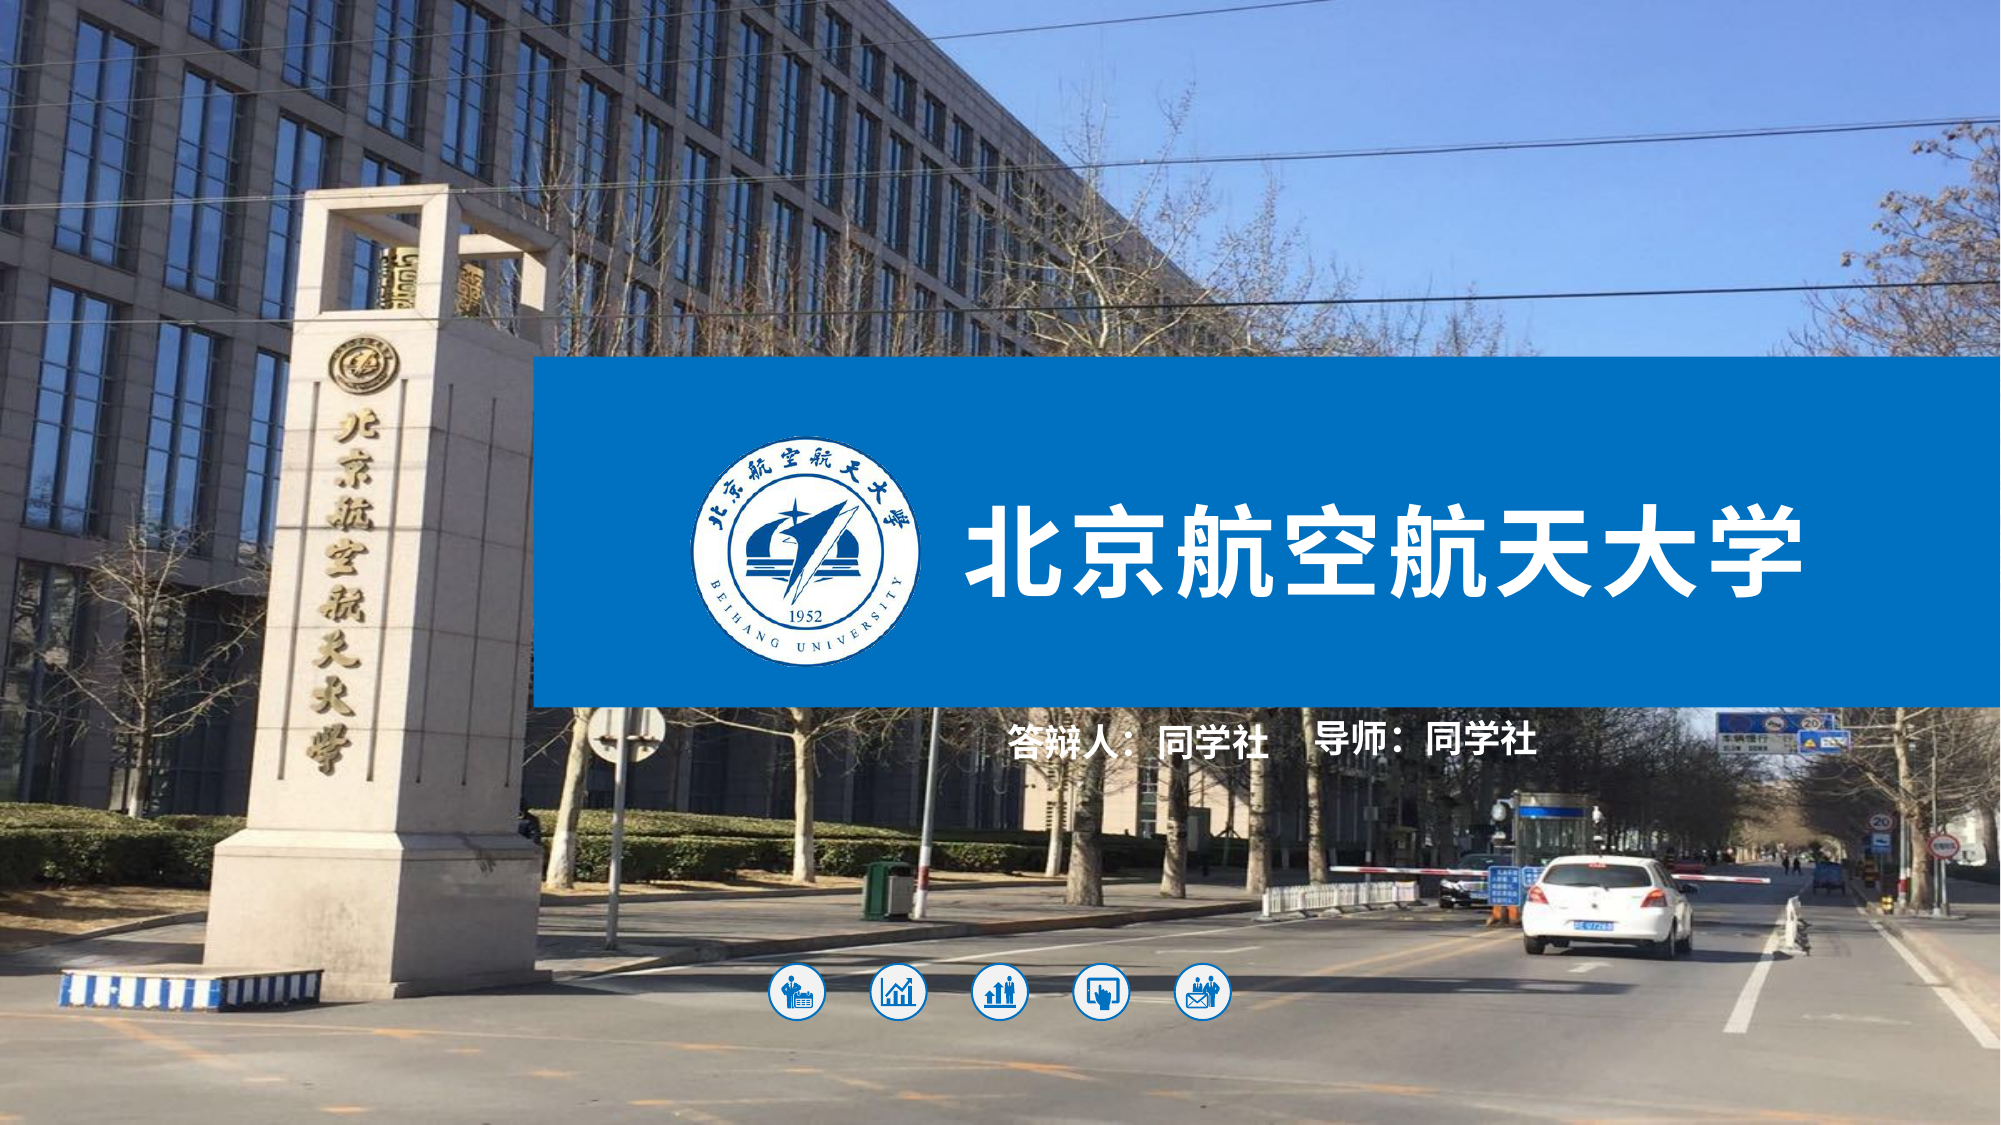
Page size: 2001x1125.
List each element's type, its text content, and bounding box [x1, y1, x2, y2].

text_box [532, 356, 2000, 708]
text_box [1174, 963, 1231, 1021]
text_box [768, 963, 826, 1021]
text_box 答辩人：同学社 [992, 711, 1327, 772]
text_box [870, 963, 927, 1021]
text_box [1073, 963, 1130, 1021]
text_box 导师：同学社 [1298, 707, 1630, 768]
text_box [971, 963, 1029, 1021]
text_box 北京航空航天大学 [948, 482, 1872, 617]
picture [0, 0, 2001, 1125]
